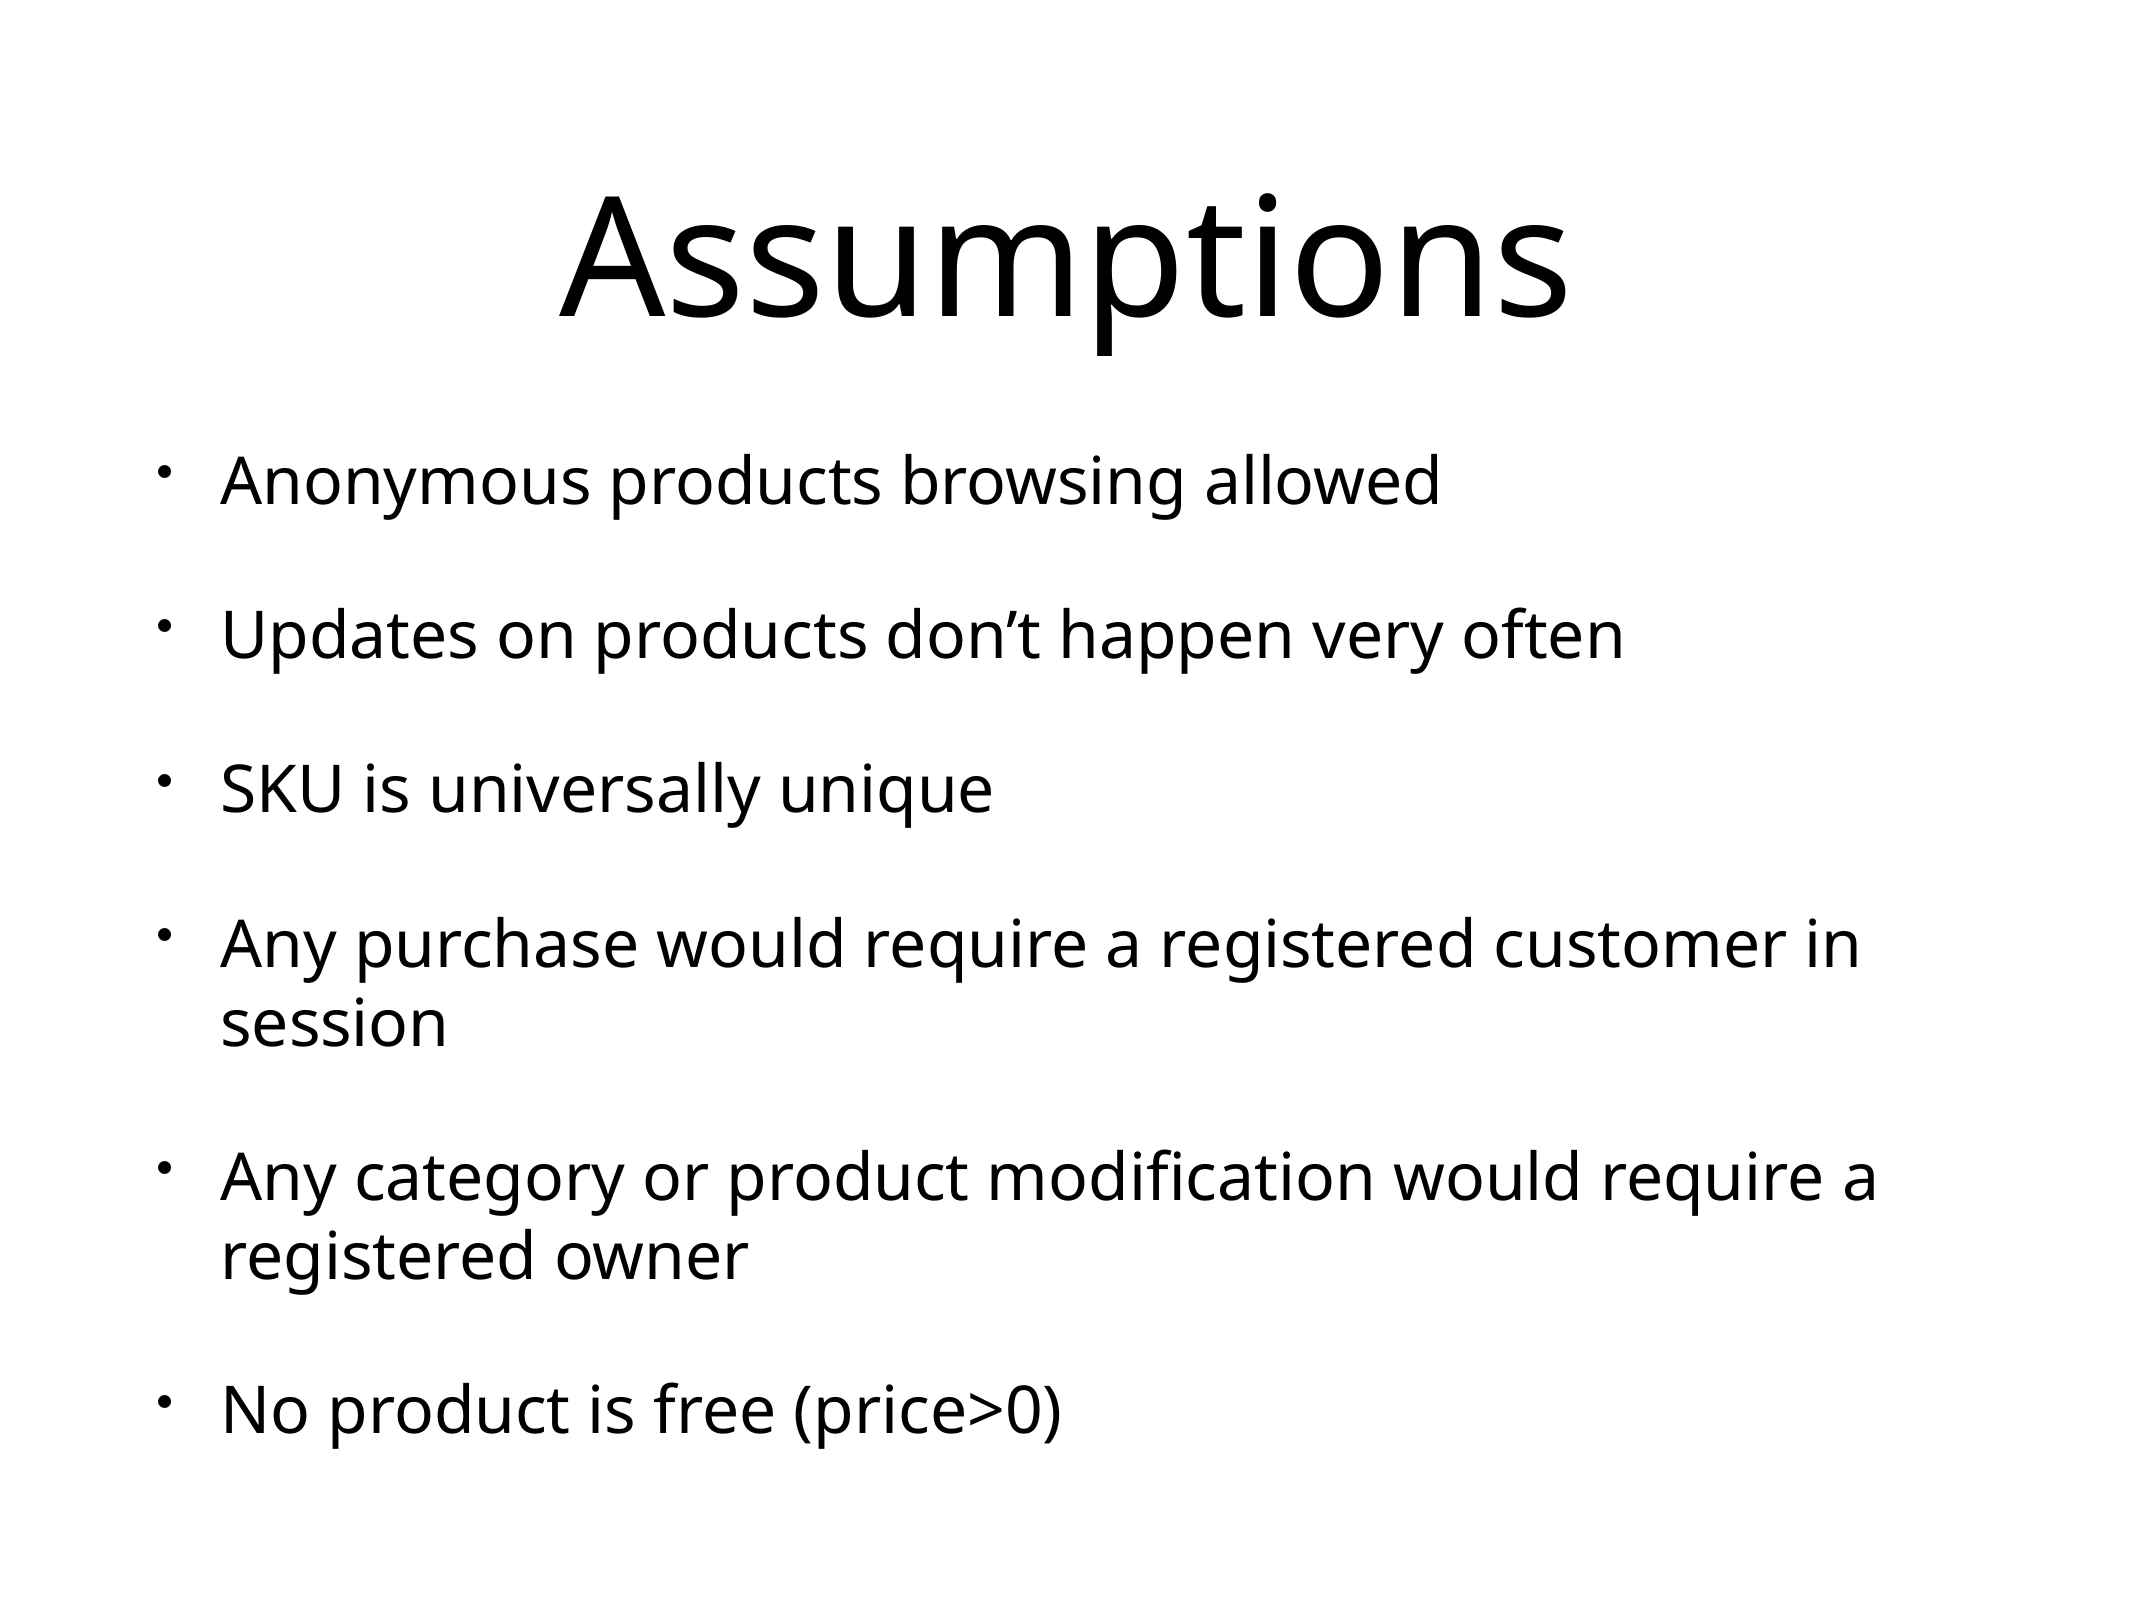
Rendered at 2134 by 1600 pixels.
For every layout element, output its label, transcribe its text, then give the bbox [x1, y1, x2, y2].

title Assumptions [155, 72, 1978, 426]
list Anonymous products browsing allowed Updates on products don’t happen very often SKU is universally unique Any purchase would require a registered customer in session Any category or product modification would require a registered owner No product is free (price>0) [155, 426, 1978, 1459]
